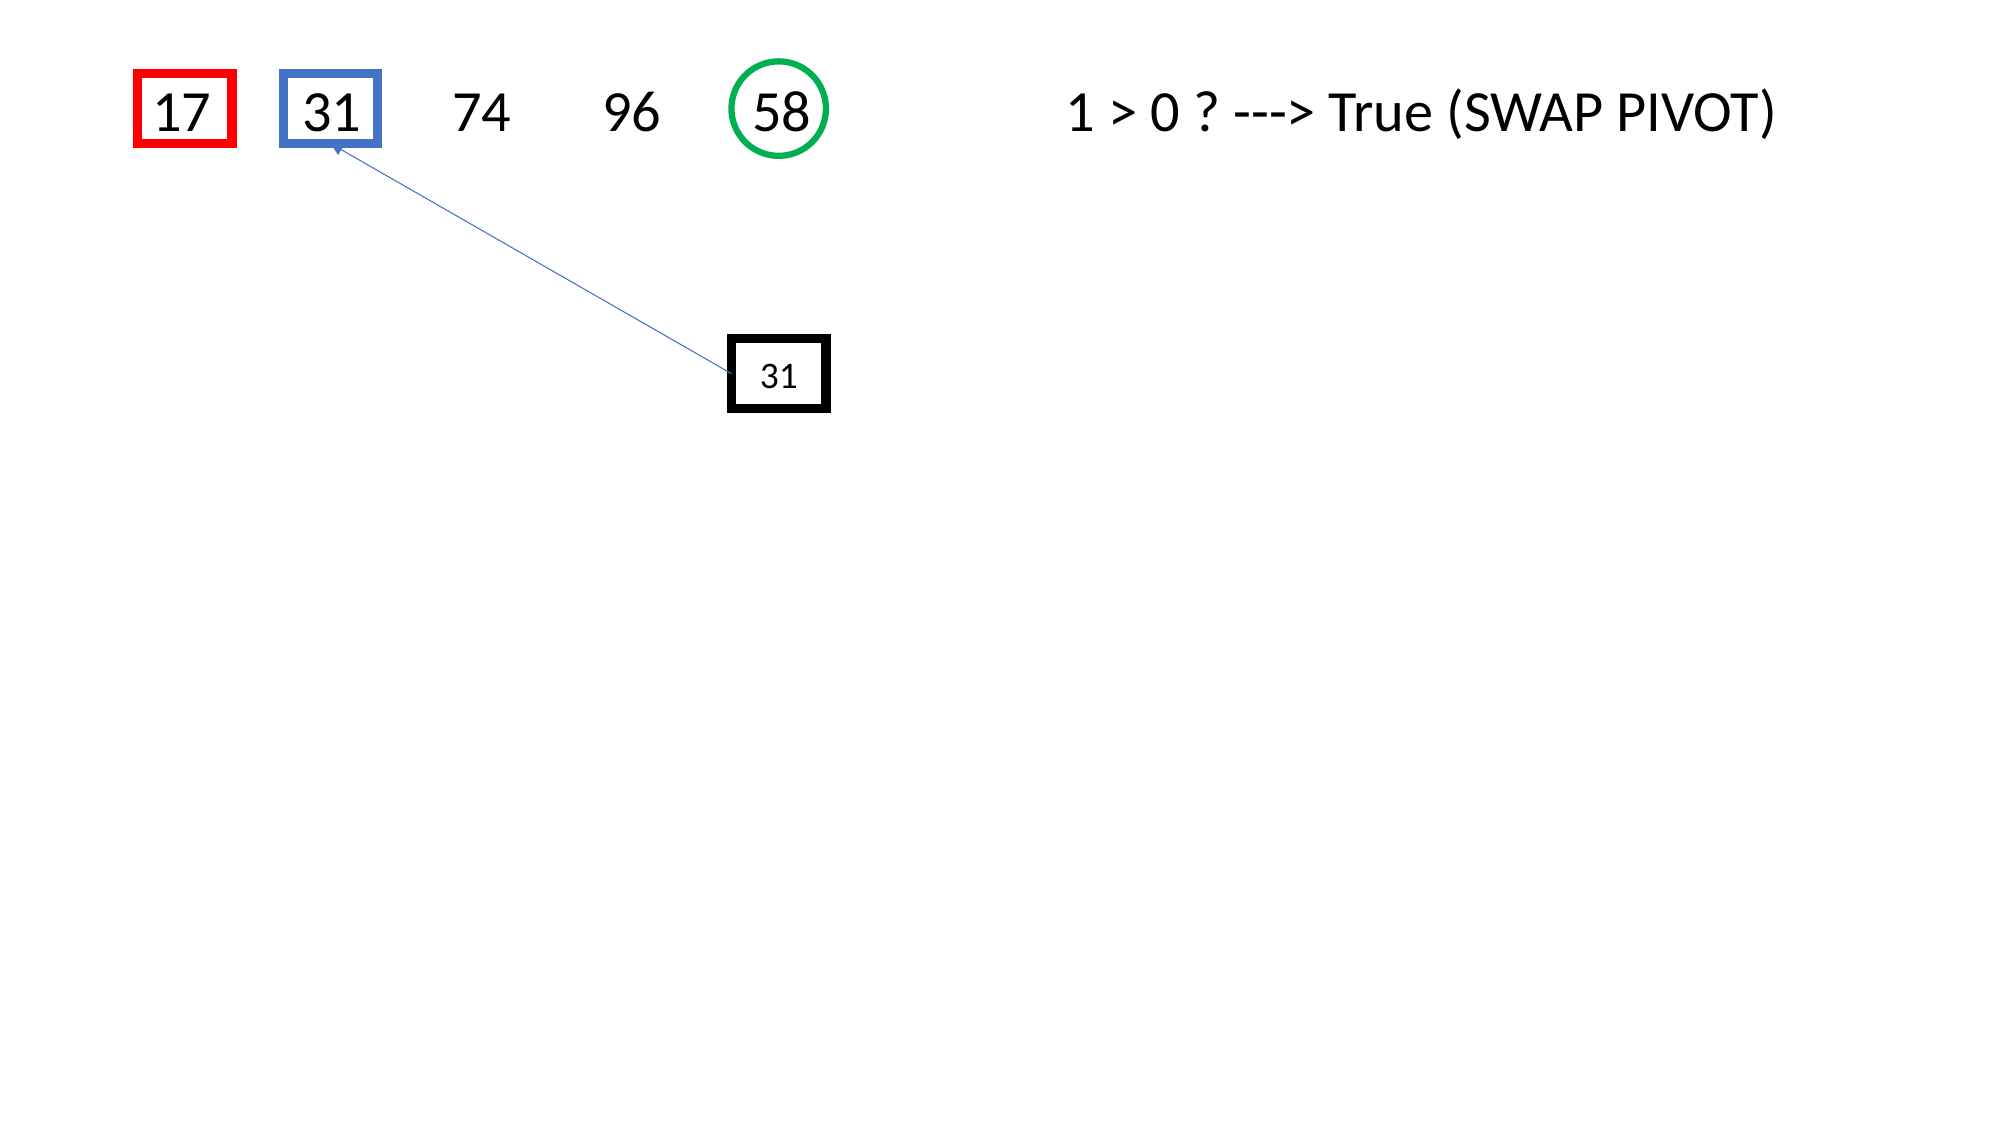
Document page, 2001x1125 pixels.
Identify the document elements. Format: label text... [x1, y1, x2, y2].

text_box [330, 143, 732, 374]
text_box [282, 73, 379, 144]
text_box [730, 60, 827, 157]
text_box [136, 73, 233, 144]
list 17 31 74 96 58 1 > 0 ? ---> True (SWAP PIVOT) [137, 73, 1863, 1060]
text_box 31 [730, 338, 827, 409]
